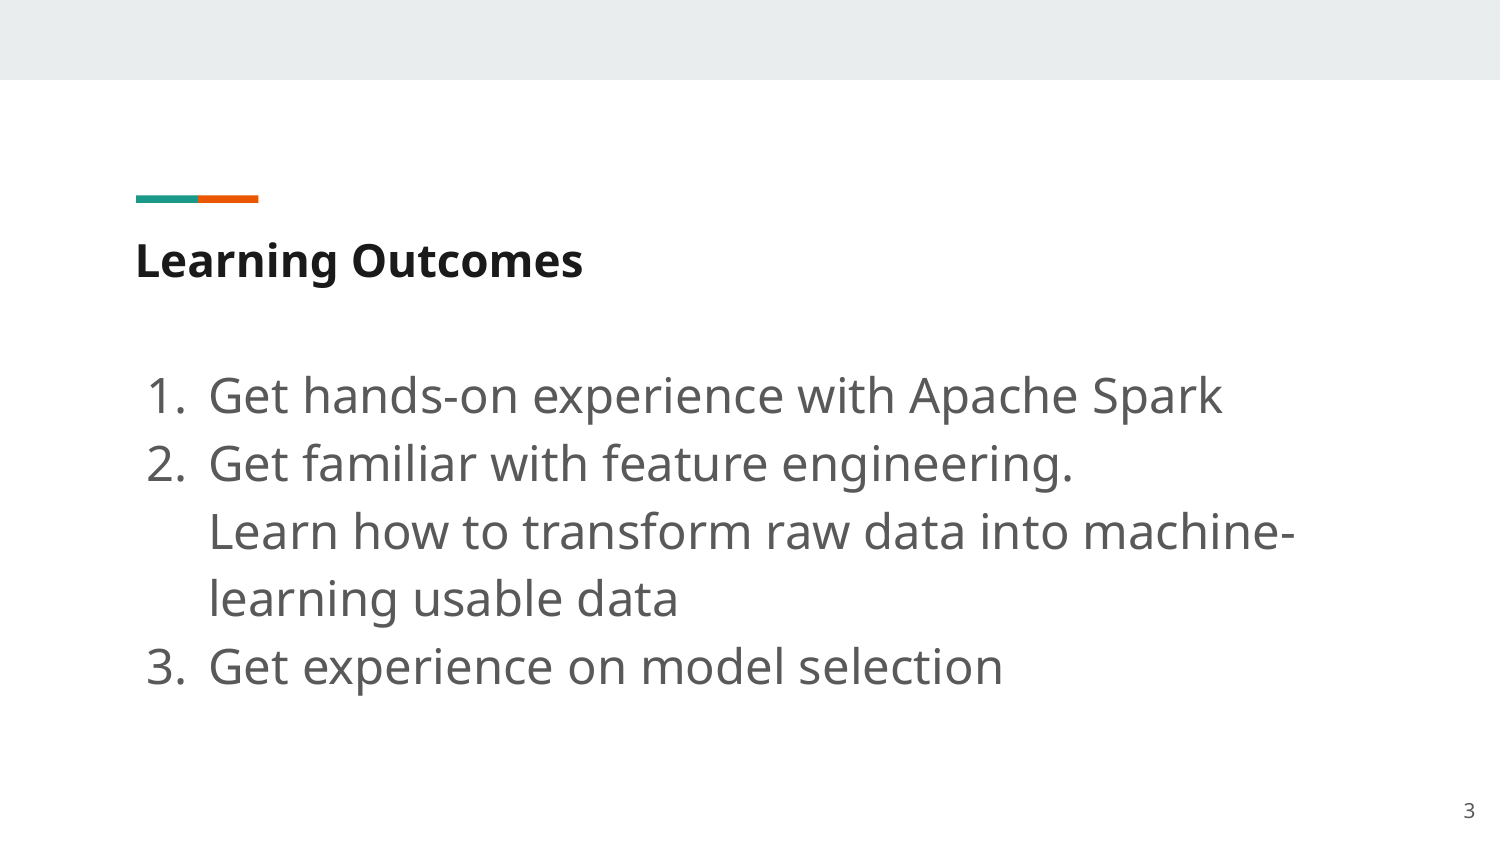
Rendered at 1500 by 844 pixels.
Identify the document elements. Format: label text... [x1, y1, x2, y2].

list Get hands-on experience with Apache Spark Get familiar with feature engineering. Learn how to transform raw data into machine-learning usable data Get experience on model selection [119, 341, 1451, 712]
slide_number 3 [1435, 783, 1491, 839]
title Learning Outcomes [119, 216, 1381, 305]
